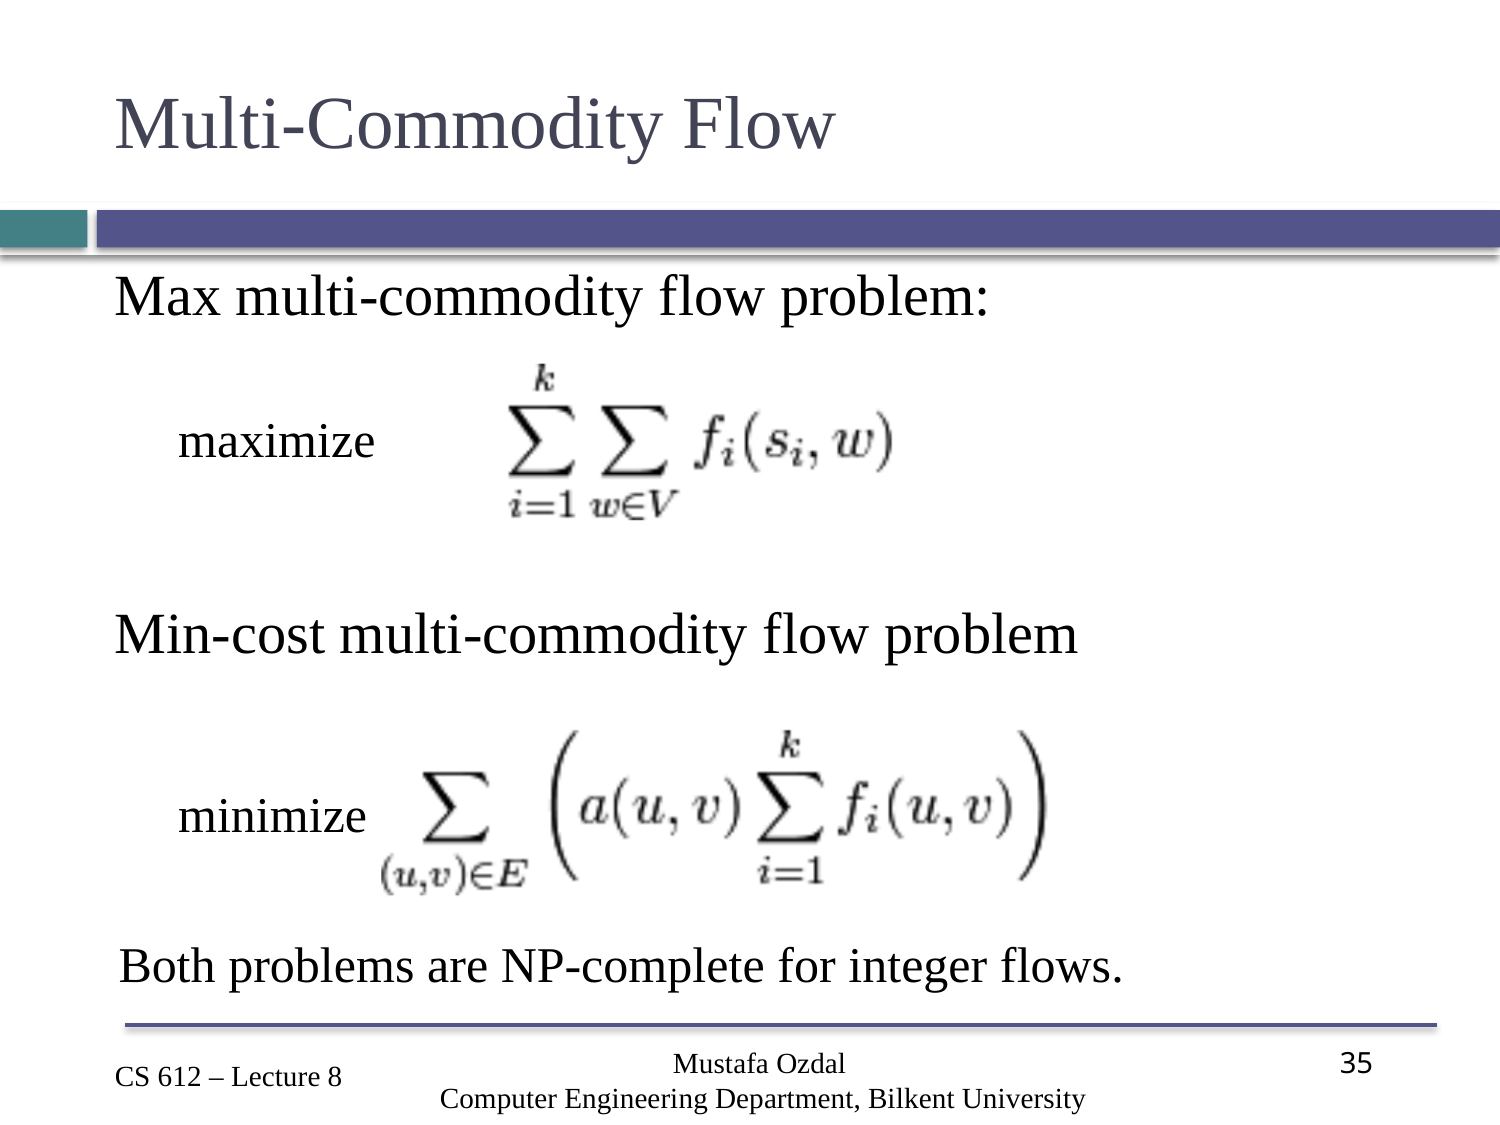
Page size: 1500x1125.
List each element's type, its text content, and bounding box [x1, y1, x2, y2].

text_box maximize [163, 399, 391, 475]
title Multi-Commodity Flow [99, 37, 1438, 200]
picture [437, 349, 957, 536]
text_box Both problems are NP-complete for integer flows. [103, 924, 1140, 1000]
picture [299, 699, 1082, 913]
text_box minimize [163, 774, 293, 850]
list Max multi-commodity flow problem: Min-cost multi-commodity flow problem [99, 249, 1438, 675]
footer Mustafa Ozdal Computer Engineering Department, Bilkent University [249, 1037, 1277, 1125]
